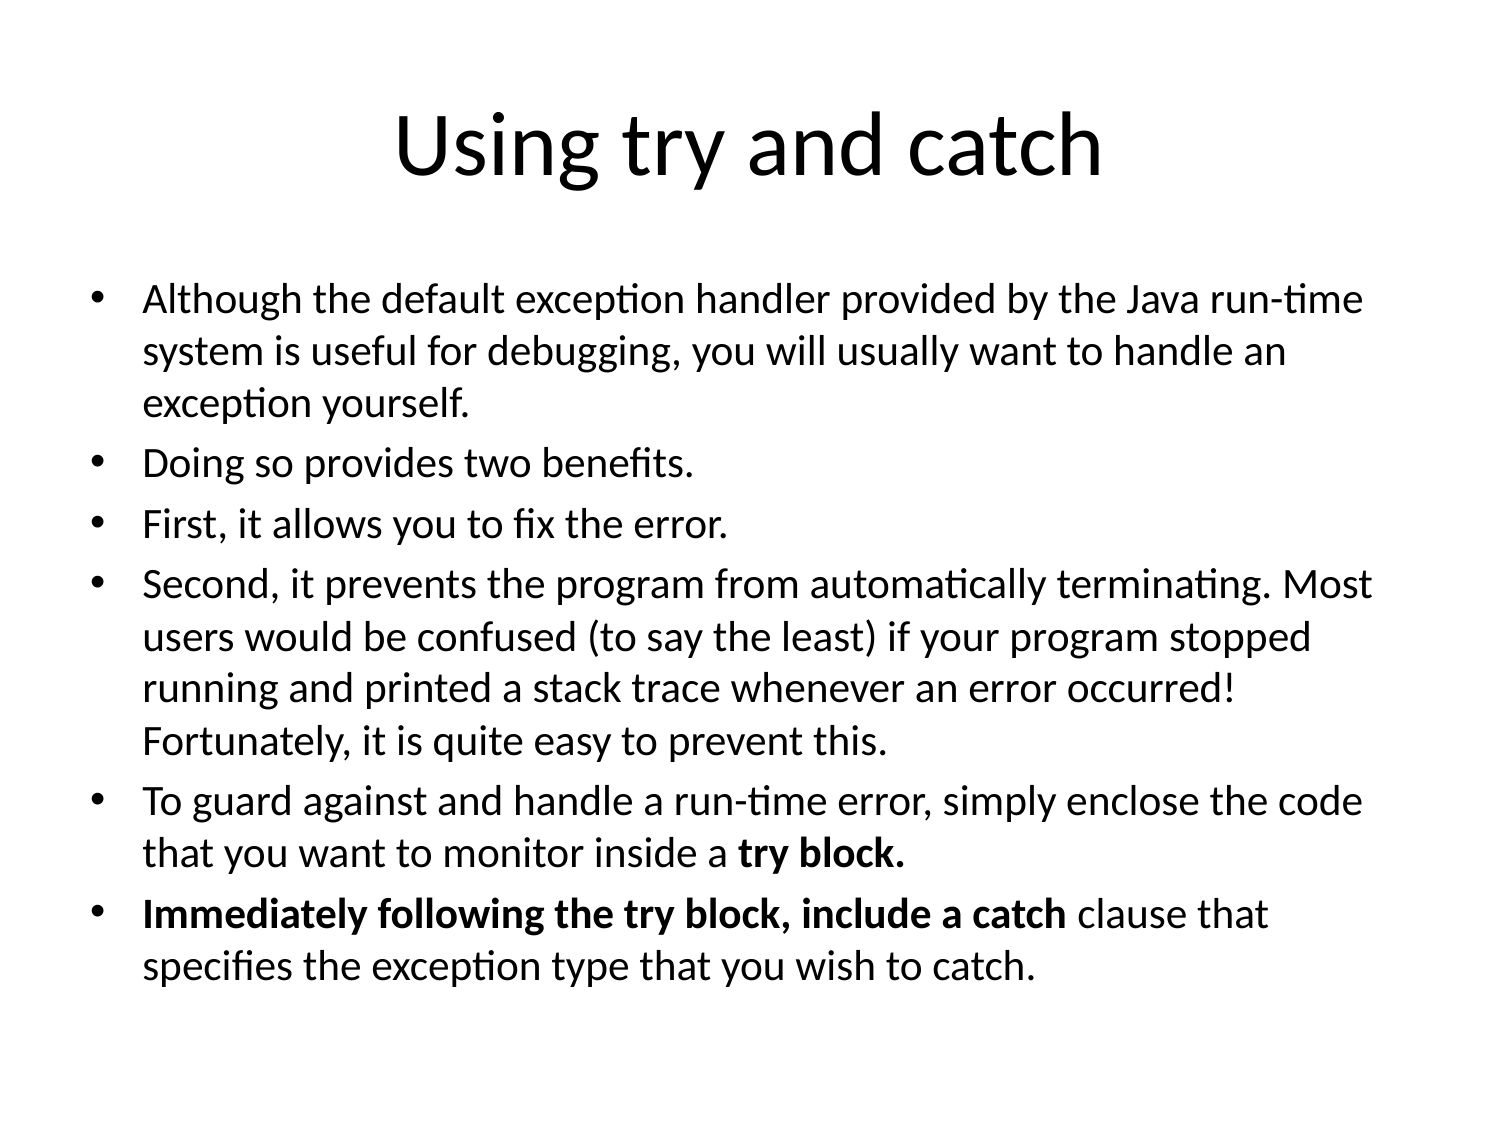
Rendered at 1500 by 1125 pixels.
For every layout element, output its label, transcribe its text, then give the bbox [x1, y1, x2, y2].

list Although the default exception handler provided by the Java run-time system is useful for debugging, you will usually want to handle an exception yourself. Doing so provides two benefits. First, it allows you to fix the error. Second, it prevents the program from automatically terminating. Most users would be confused (to say the least) if your program stopped running and printed a stack trace whenever an error occurred! Fortunately, it is quite easy to prevent this. To guard against and handle a run-time error, simply enclose the code that you want to monitor inside a try block. Immediately following the try block, include a catch clause that specifies the exception type that you wish to catch. [75, 262, 1425, 1005]
title Using try and catch [75, 45, 1425, 233]
